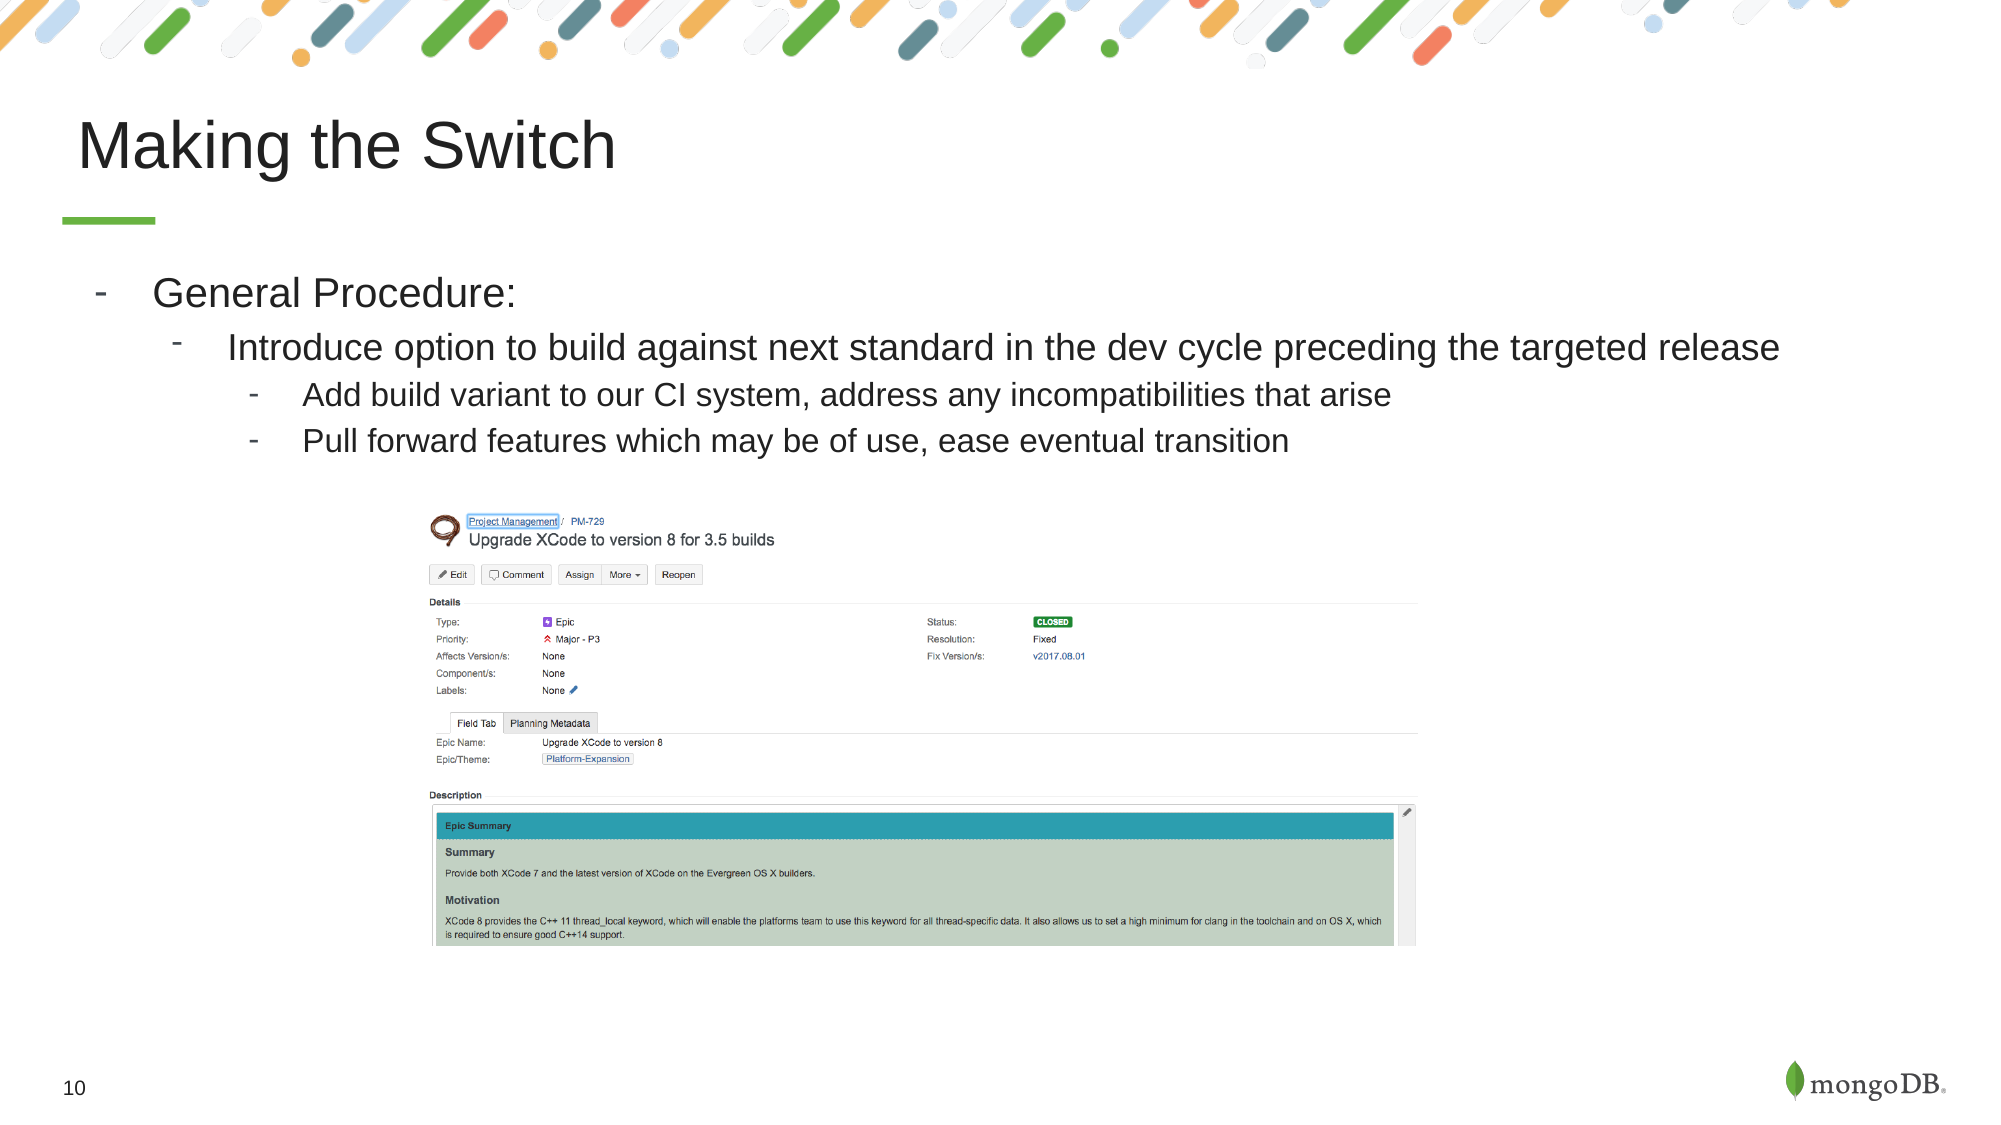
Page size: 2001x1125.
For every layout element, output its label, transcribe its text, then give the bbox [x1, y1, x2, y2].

picture [1786, 1060, 1946, 1101]
picture [0, 0, 2001, 69]
picture [418, 506, 1424, 946]
list General Procedure: Introduce option to build against next standard in the dev cycle preceding the targeted release Add build variant to our CI system, address any incompatibilities that arise Pull forward features which may be of use, ease eventual transition [62, 243, 1938, 966]
title Making the Switch [62, 75, 1938, 197]
